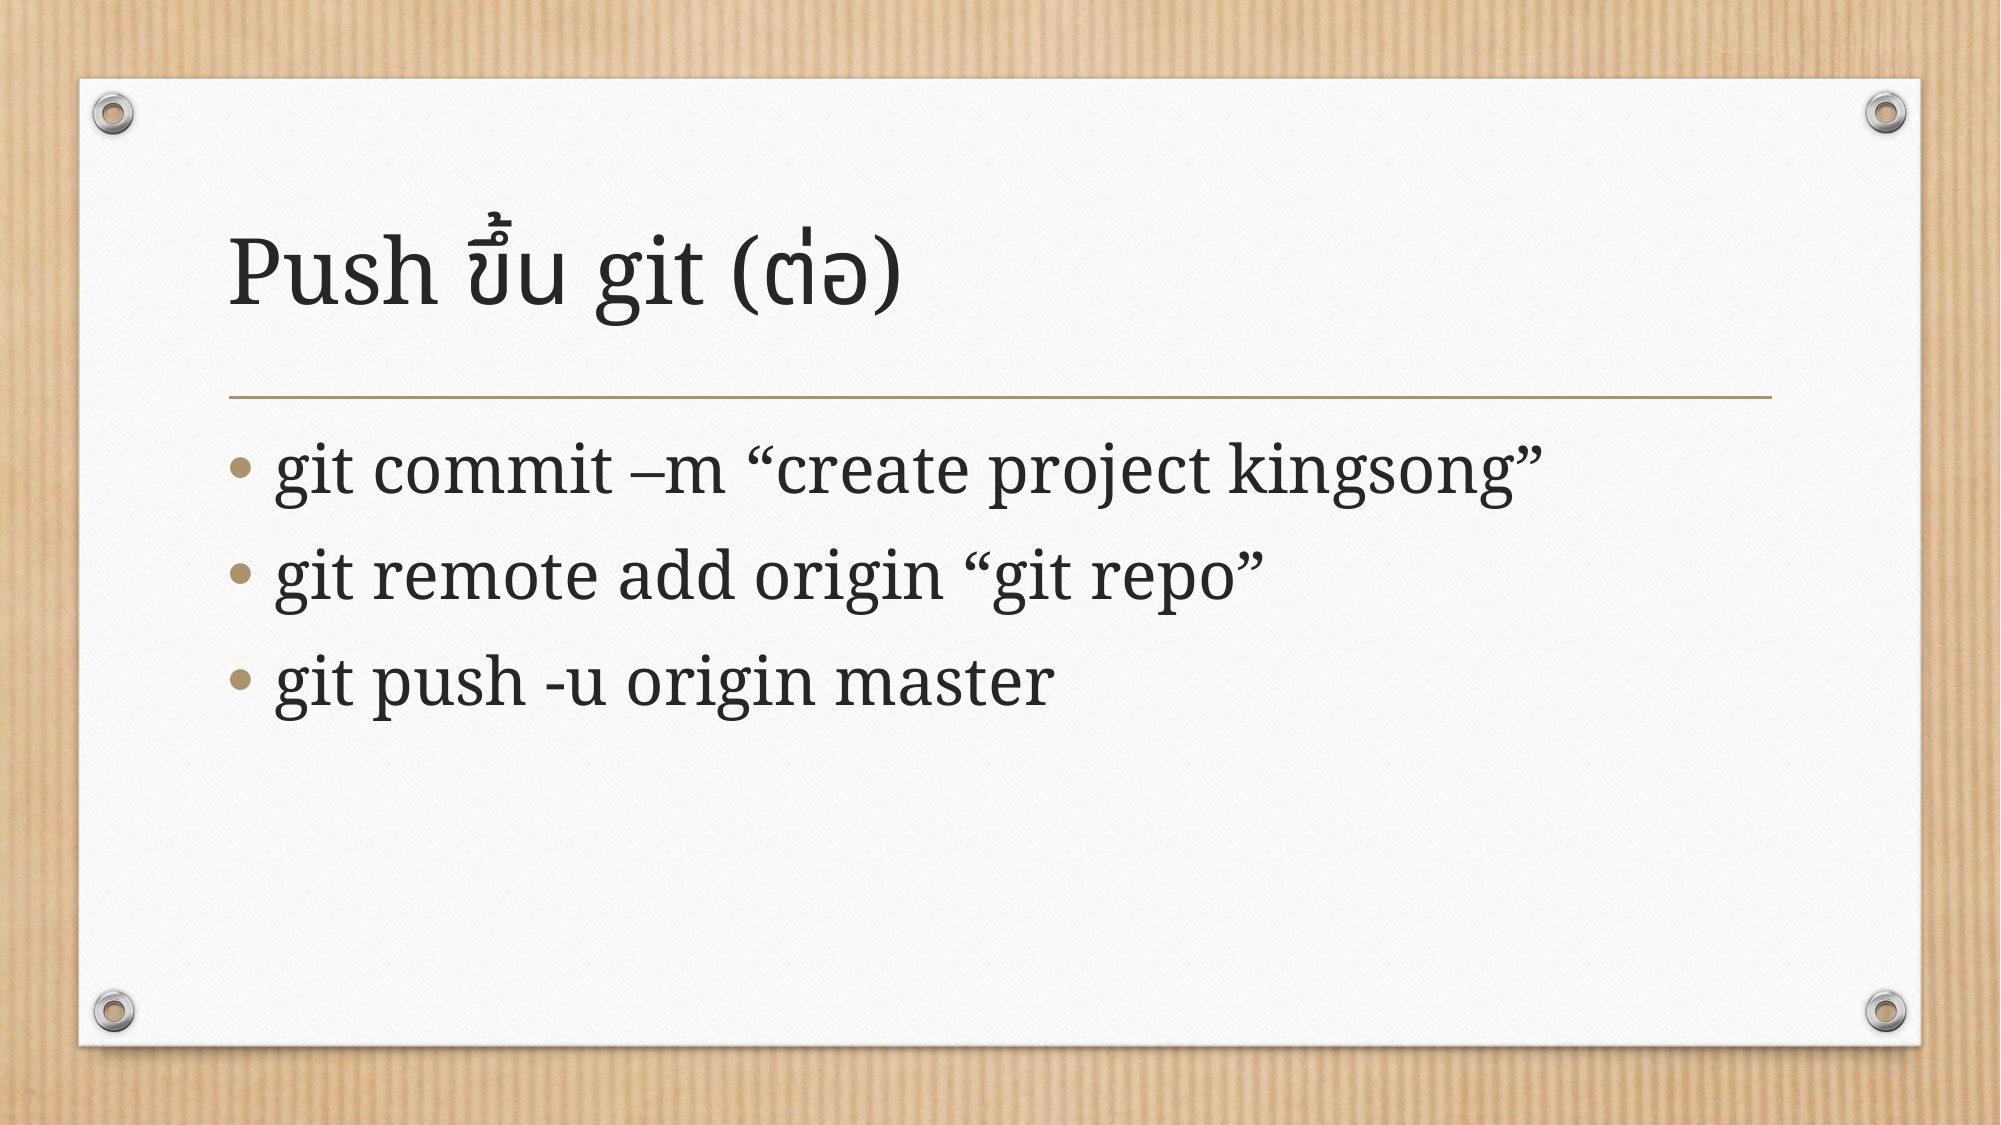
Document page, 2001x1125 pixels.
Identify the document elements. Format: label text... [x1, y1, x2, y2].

list git commit –m “create project kingsong” git remote add origin “git repo” git push -u origin master [212, 419, 1788, 964]
title Push ขึ้น git (ต่อ) [212, 161, 1788, 375]
picture [0, 0, 2001, 1125]
